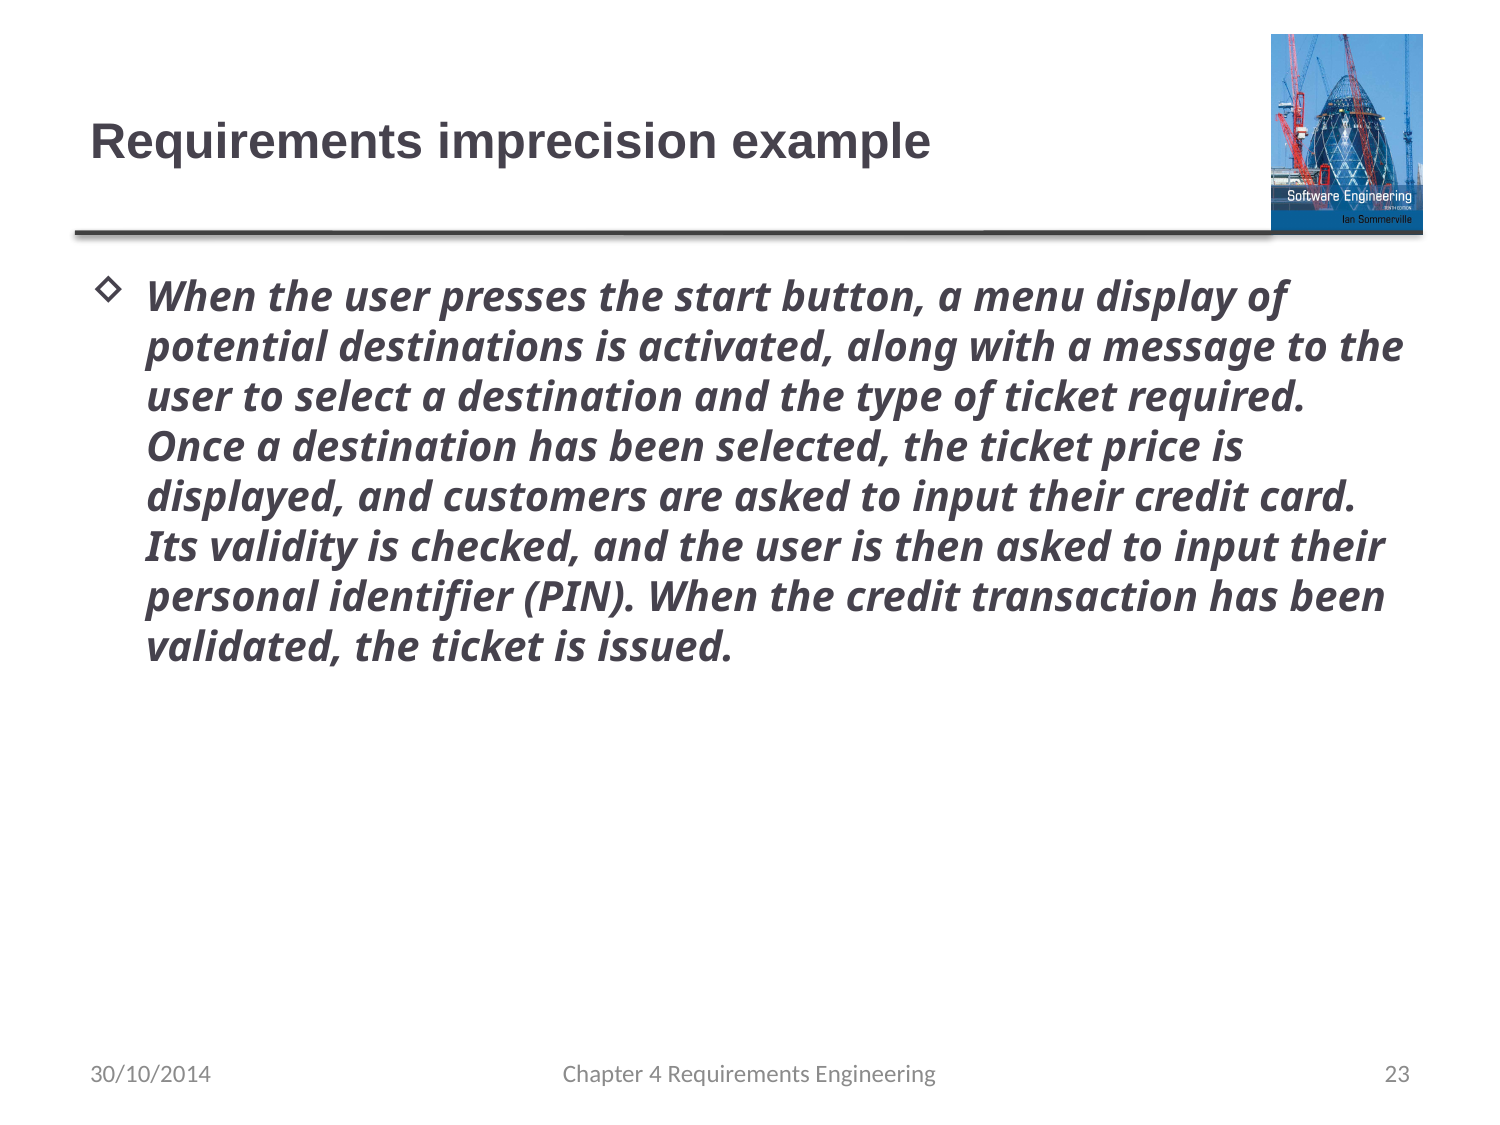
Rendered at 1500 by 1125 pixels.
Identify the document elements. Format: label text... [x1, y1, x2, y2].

picture [1271, 34, 1423, 230]
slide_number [75, 1042, 425, 1103]
list When the user presses the start button, a menu display of potential destinations is activated, along with a message to the user to select a destination and the type of ticket required. Once a destination has been selected, the ticket price is displayed, and customers are asked to input their credit card. Its validity is checked, and the user is then asked to input their personal identifier (PIN). When the credit transaction has been validated, the ticket is issued. [75, 262, 1425, 776]
footer Chapter 4 Requirements Engineering [512, 1042, 988, 1103]
title Requirements imprecision example [74, 44, 1272, 233]
slide_number 23 [1074, 1042, 1425, 1103]
